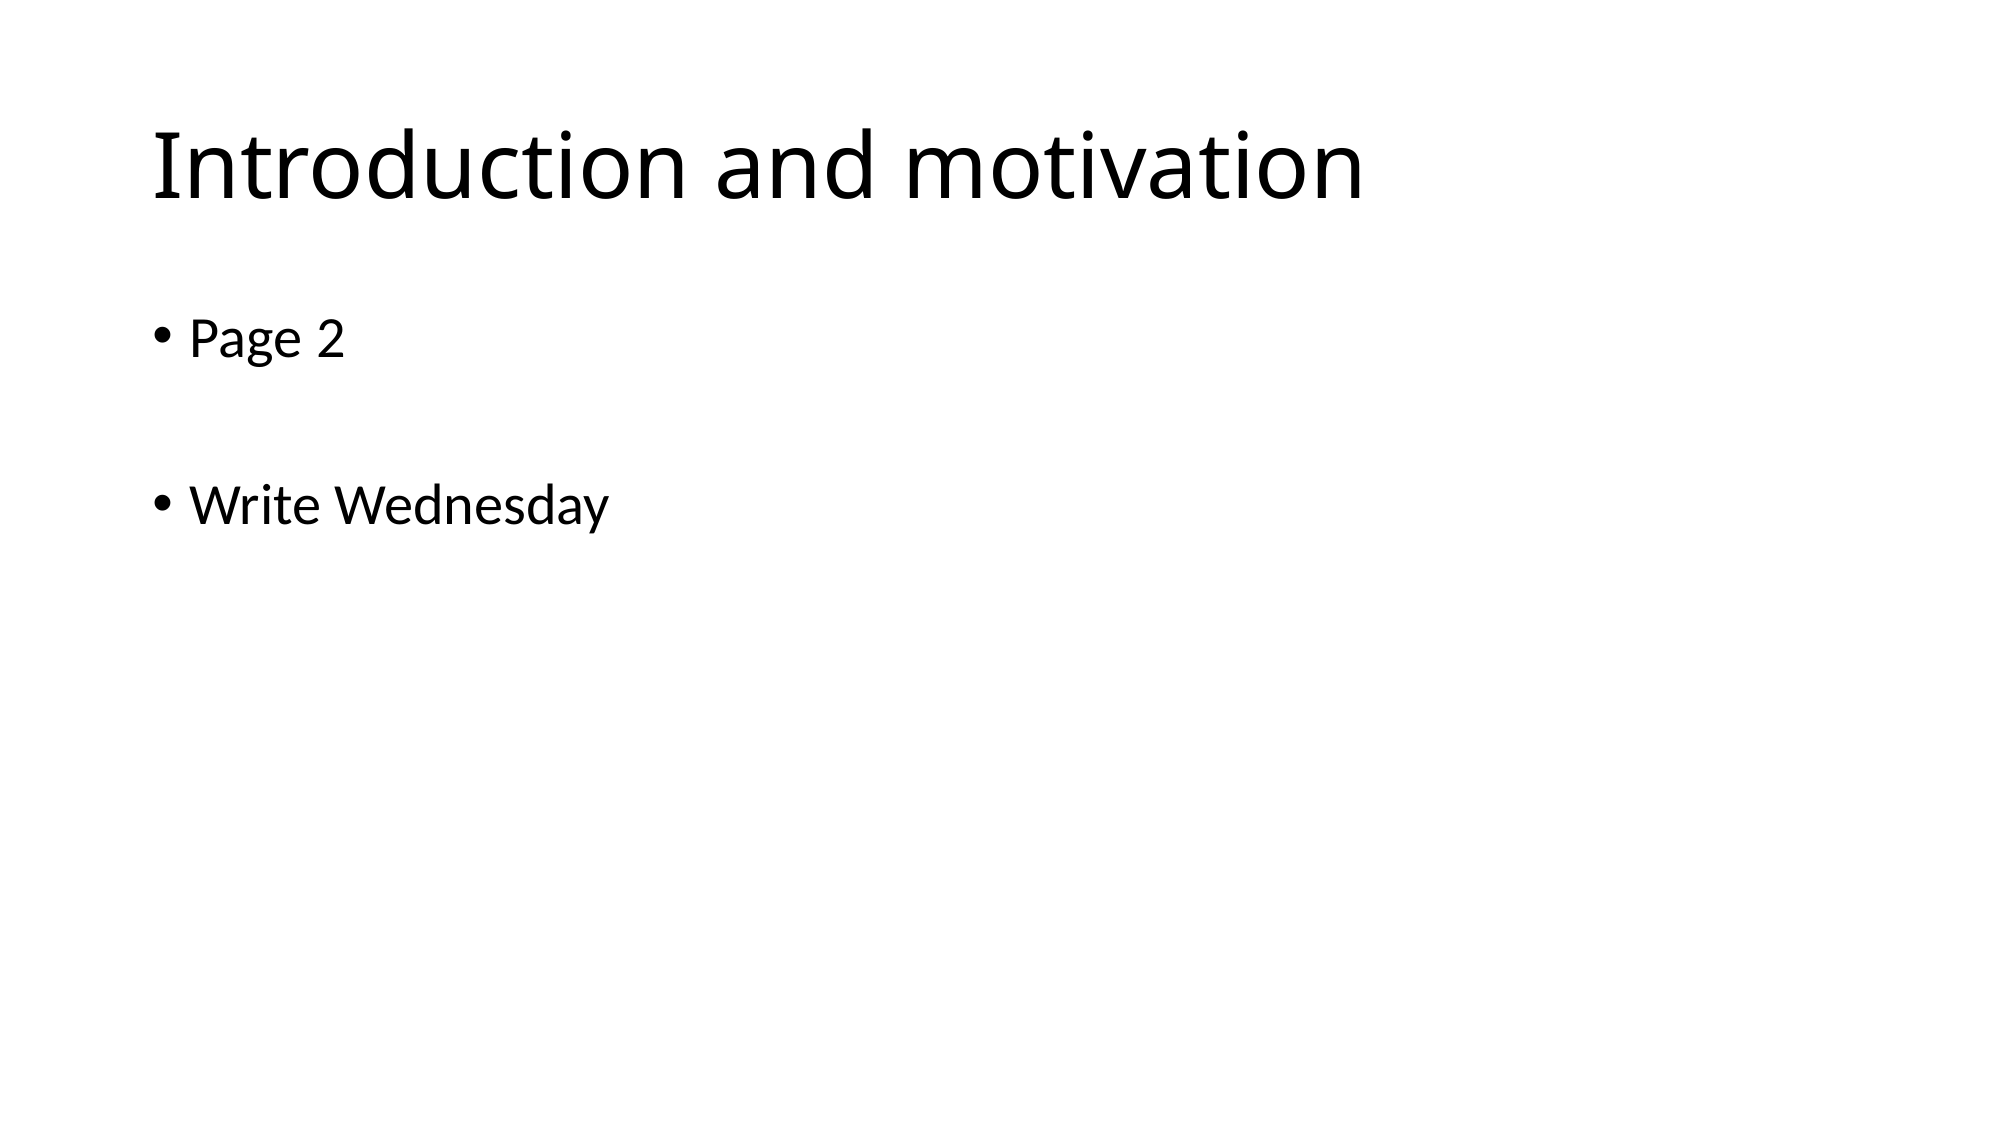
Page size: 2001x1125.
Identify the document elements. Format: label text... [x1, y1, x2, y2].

title Introduction and motivation [137, 59, 1863, 278]
list Page 2 Write Wednesday [137, 299, 1863, 1014]
